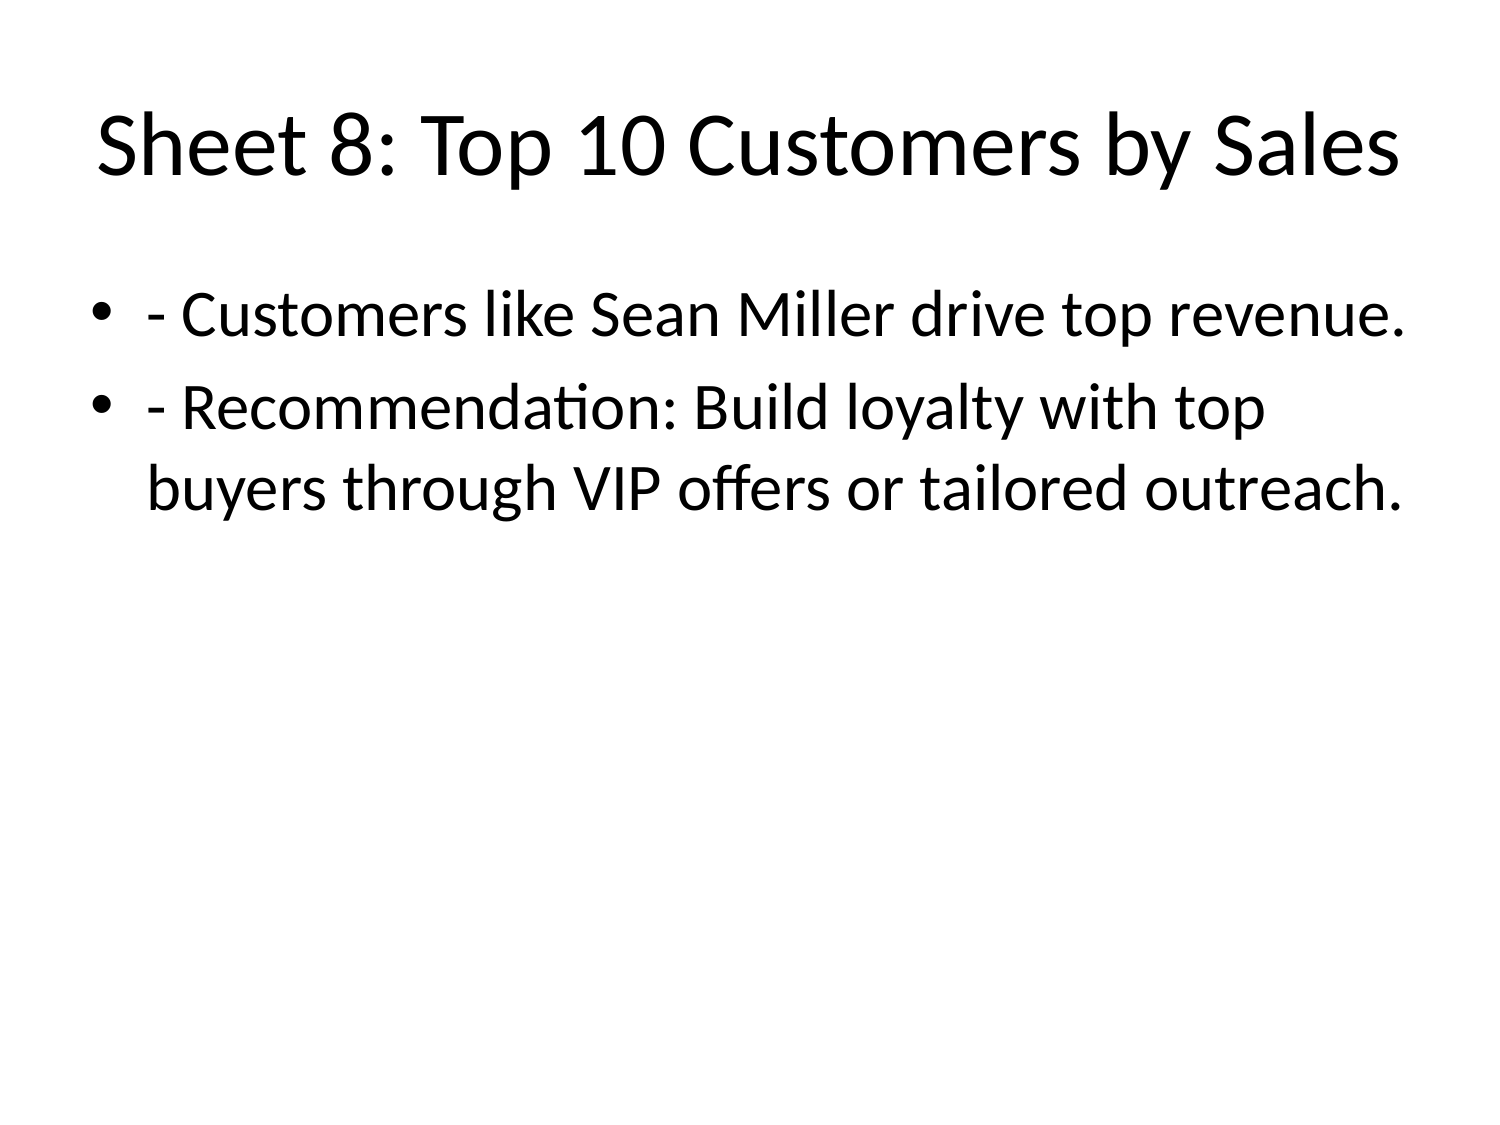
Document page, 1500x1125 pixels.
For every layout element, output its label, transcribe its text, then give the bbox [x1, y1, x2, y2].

list - Customers like Sean Miller drive top revenue. - Recommendation: Build loyalty with top buyers through VIP offers or tailored outreach. [75, 262, 1425, 1005]
title Sheet 8: Top 10 Customers by Sales [75, 45, 1425, 233]
